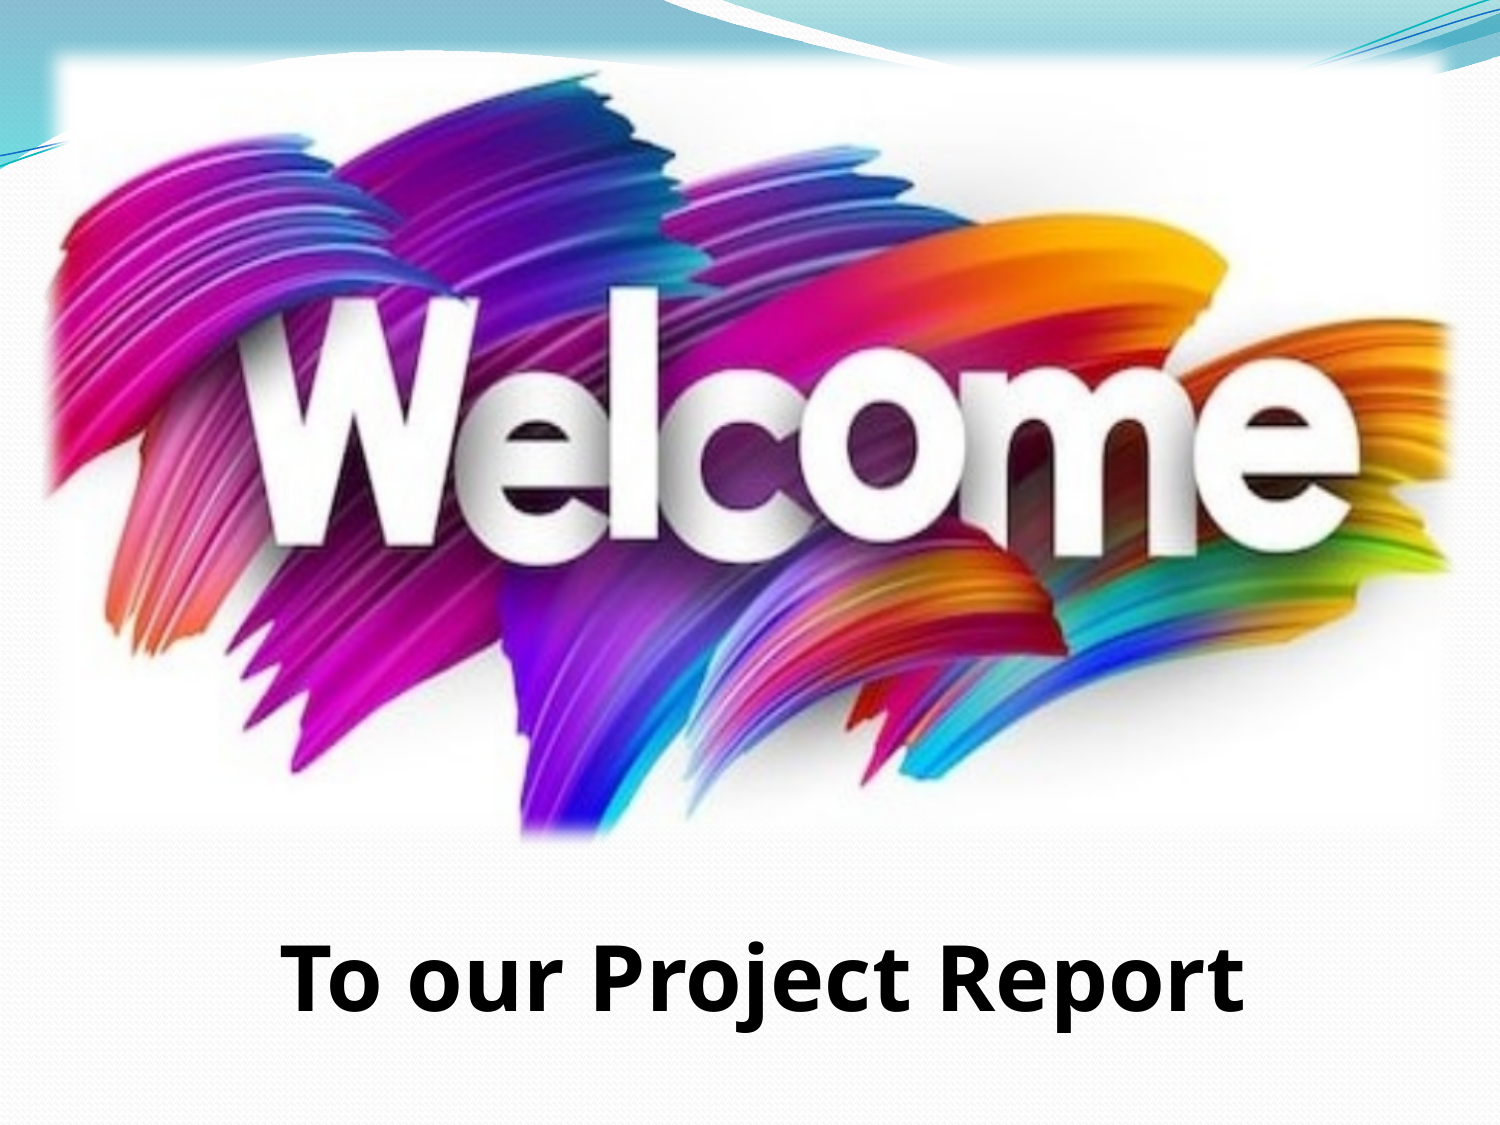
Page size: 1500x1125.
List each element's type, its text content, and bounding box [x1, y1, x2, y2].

picture [37, 37, 1463, 849]
text_box To our Project Report [125, 912, 1425, 1038]
